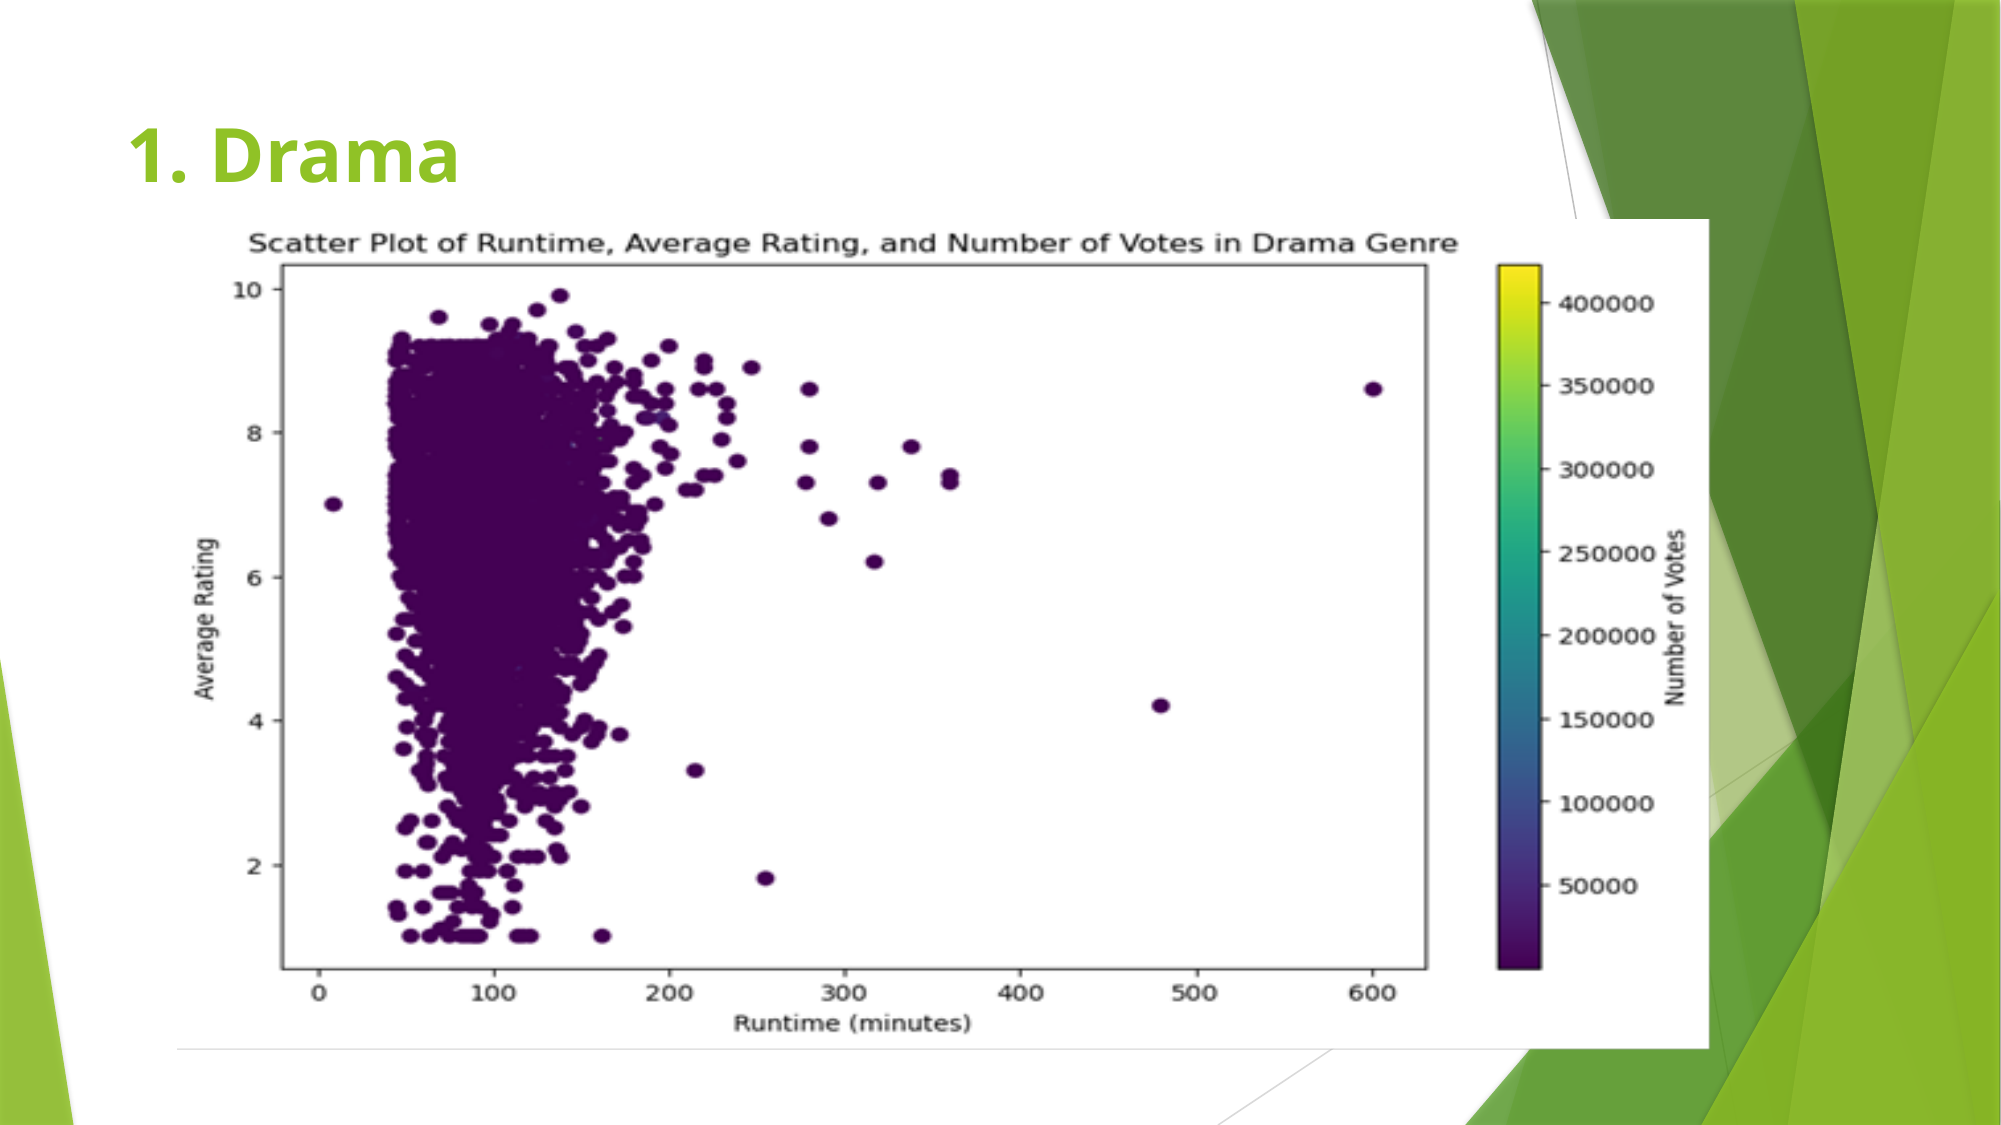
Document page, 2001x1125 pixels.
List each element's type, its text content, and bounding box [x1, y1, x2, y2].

title 1. Drama [111, 99, 1522, 317]
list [177, 218, 1714, 1053]
